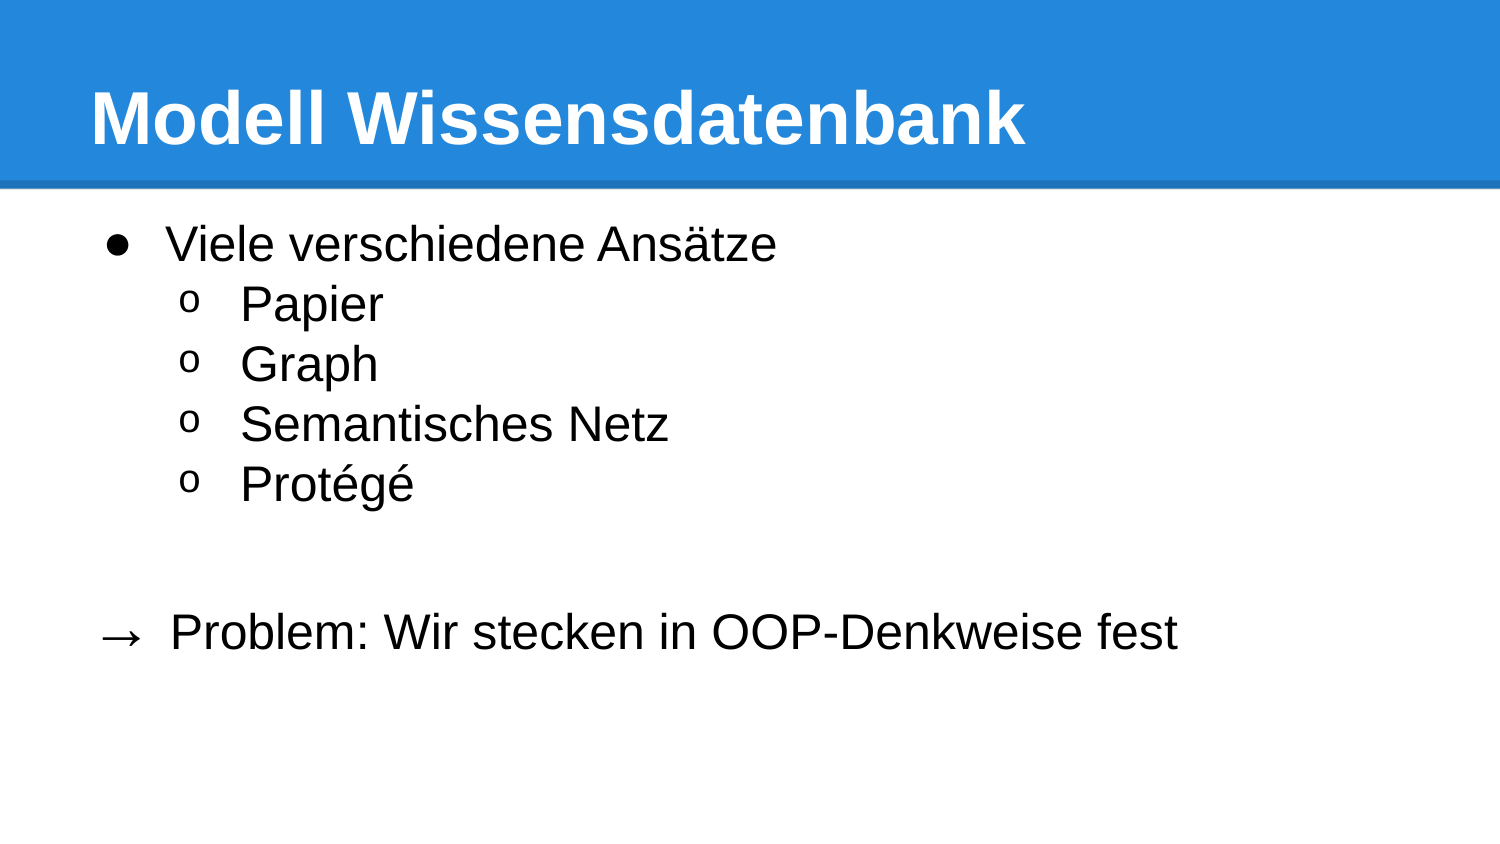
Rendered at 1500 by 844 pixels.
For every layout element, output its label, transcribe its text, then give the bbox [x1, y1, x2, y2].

list Viele verschiedene Ansätze Papier Graph Semantisches Netz Protégé → Problem: Wir stecken in OOP-Denkweise fest [75, 196, 1425, 808]
title Modell Wissensdatenbank [75, 33, 1425, 175]
